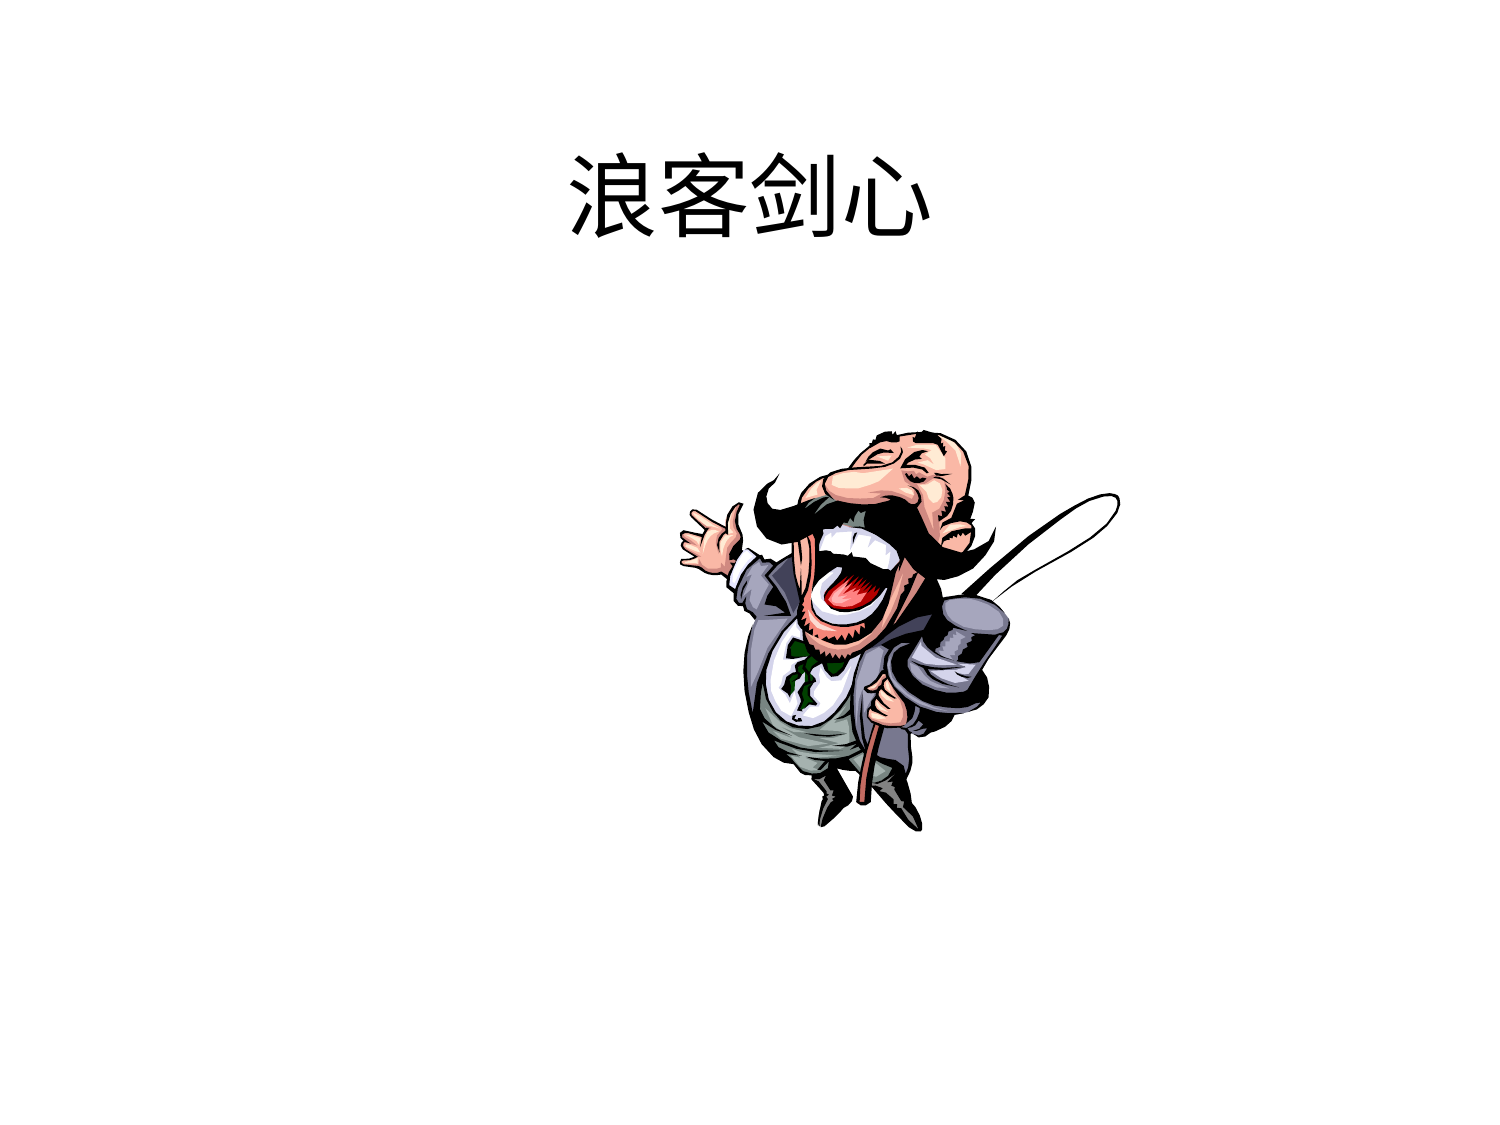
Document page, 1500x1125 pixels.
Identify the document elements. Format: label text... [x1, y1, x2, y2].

picture [674, 424, 1126, 837]
title 浪客剑心 [112, 99, 1388, 288]
